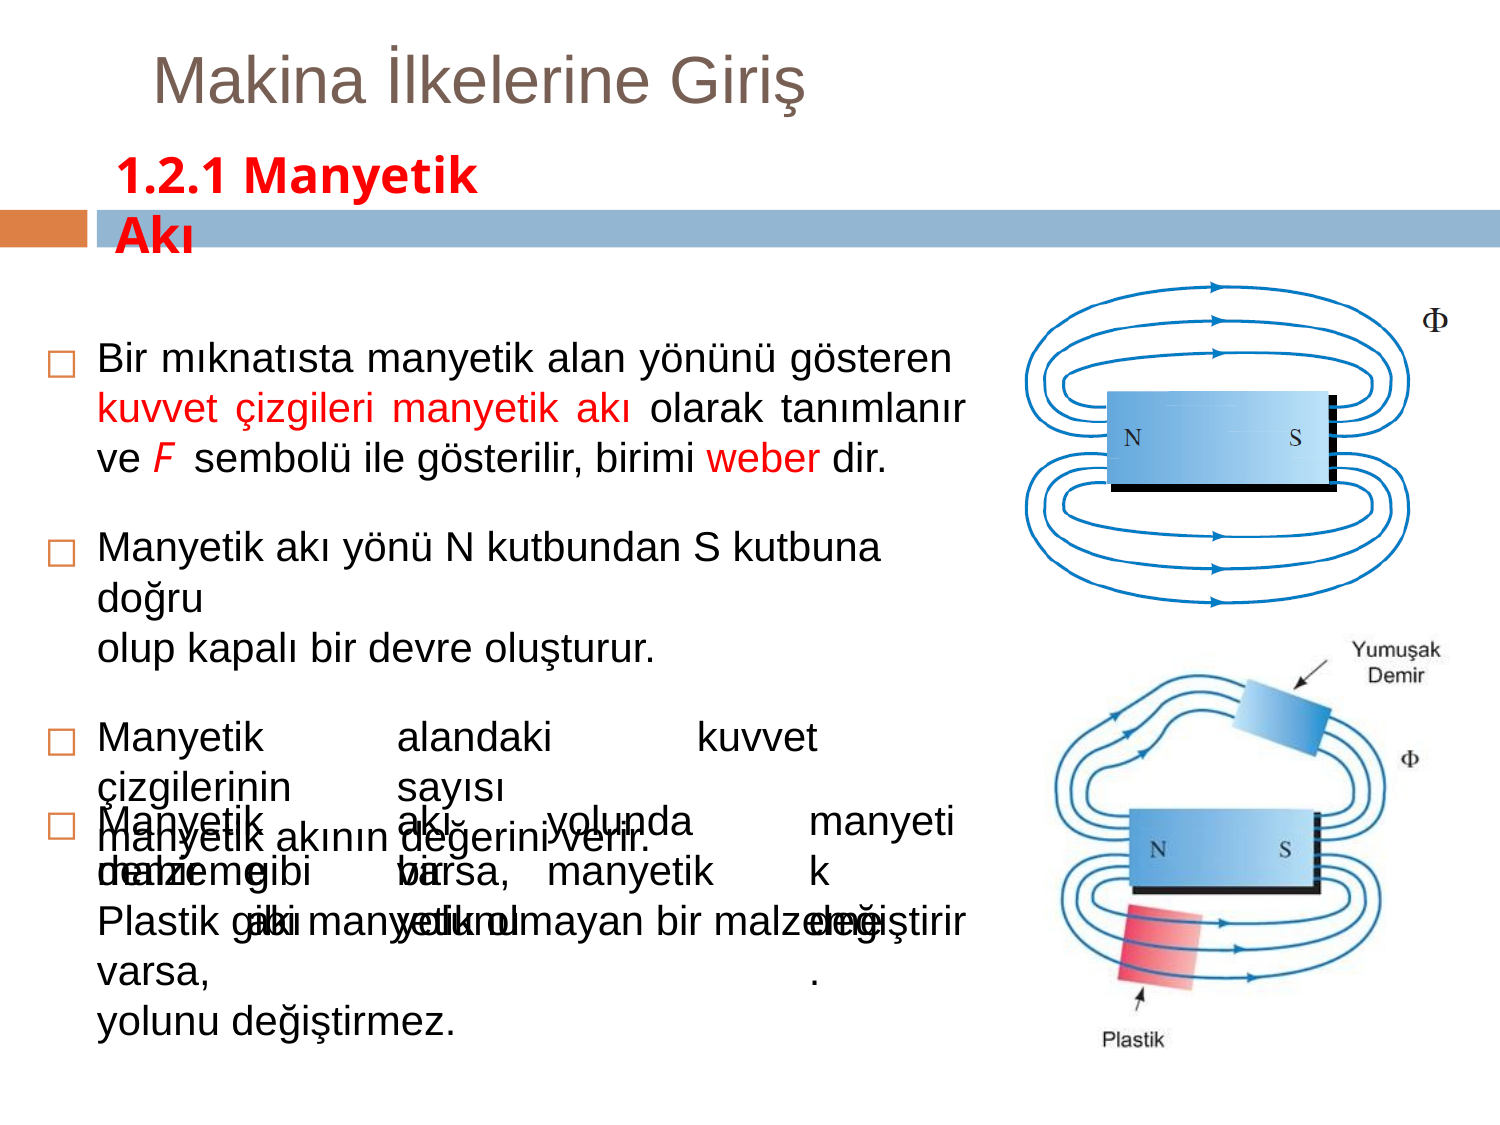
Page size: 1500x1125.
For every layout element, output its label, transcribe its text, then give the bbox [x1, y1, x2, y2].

text_box manyetik değiştirir. [806, 791, 968, 891]
text_box Bir mıknatısta manyetik alan yönünü gösteren kuvvet çizgileri manyetik akı olarak tanımlanır ve F sembolü ile gösterilir, birimi weber dir. Manyetik akı yönü N kutbundan S kutbuna doğru olup kapalı bir devre oluşturur. Manyetik alandaki kuvvet çizgilerinin sayısı manyetik akının değerini verir. [42, 328, 968, 759]
text_box malzeme varsa, manyetik akı yolunu [94, 841, 784, 891]
text_box [1044, 633, 1450, 1049]
text_box Manyetik akı yolunda demir gibi bir [42, 791, 785, 846]
title Makina İlkelerine Giriş [113, 34, 977, 120]
text_box 1.2.1 Manyetik Akı [113, 141, 505, 206]
text_box Plastik gibi manyetik olmayan bir malzeme varsa, yolunu değiştirmez. [94, 891, 968, 996]
text_box [1024, 281, 1448, 608]
